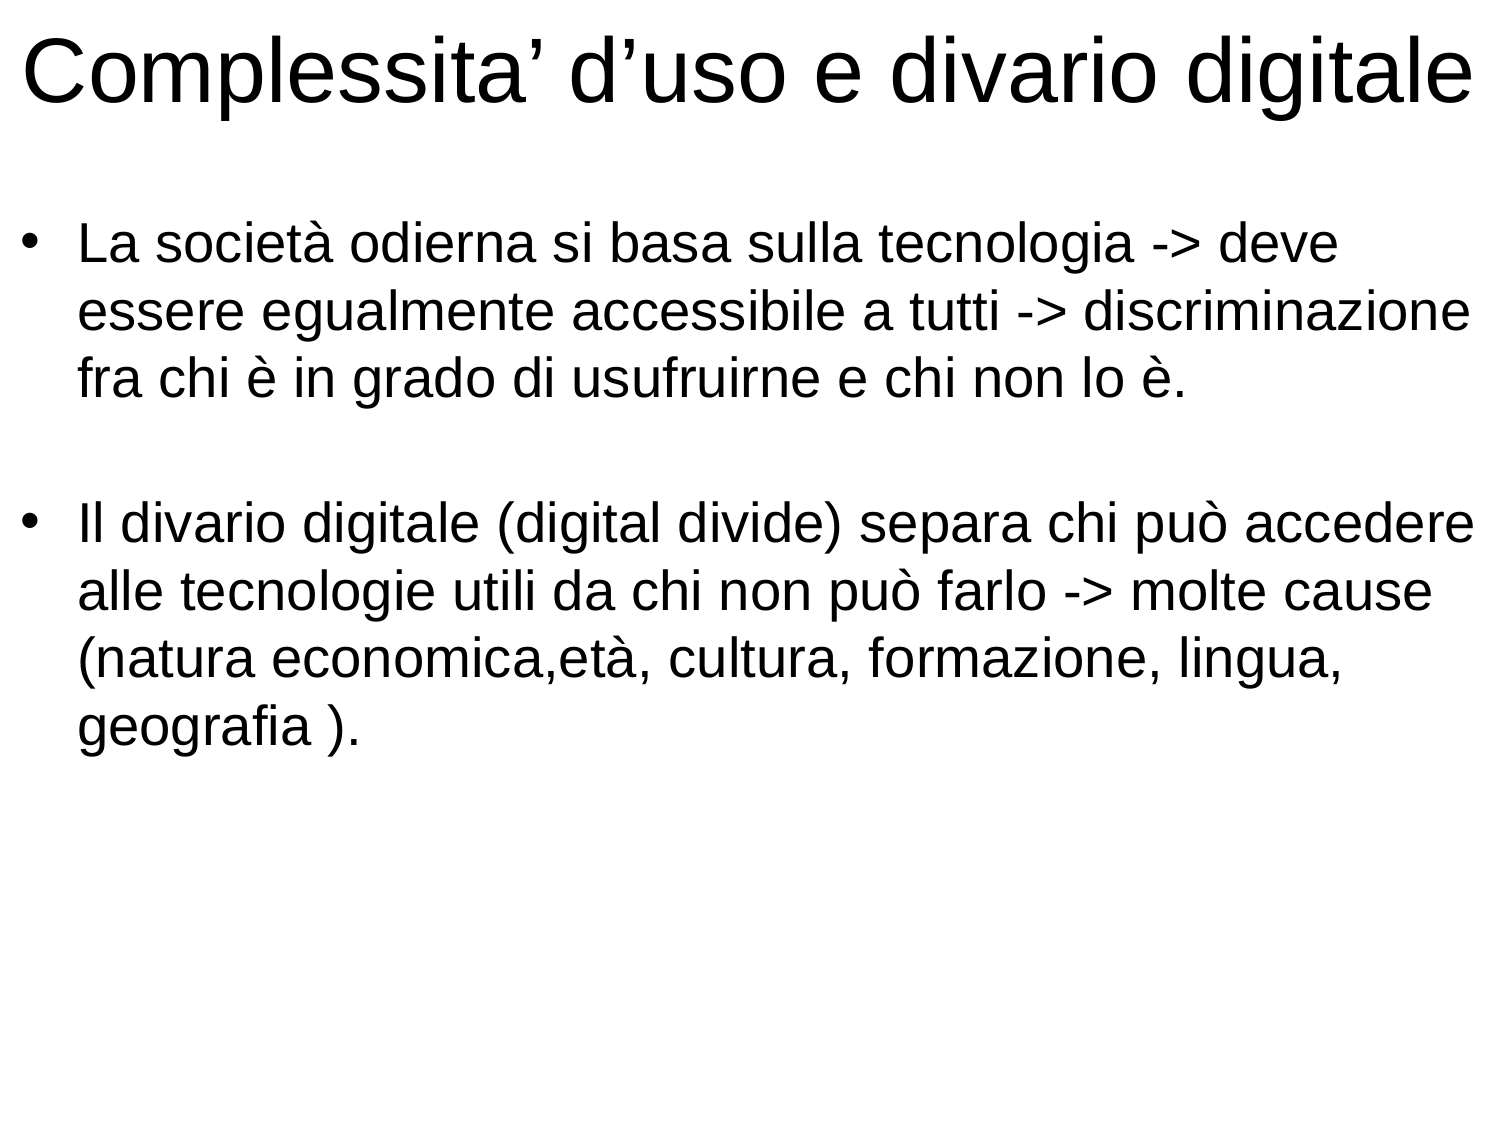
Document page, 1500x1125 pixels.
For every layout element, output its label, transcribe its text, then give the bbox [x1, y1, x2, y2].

list La società odierna si basa sulla tecnologia -> deve essere egualmente accessibile a tutti -> discriminazione fra chi è in grado di usufruirne e chi non lo è. Il divario digitale (digital divide) separa chi può accedere alle tecnologie utili da chi non può farlo -> molte cause (natura economica,età, cultura, formazione, lingua, geografia ). [5, 198, 1500, 868]
title Complessita’ d’uso e divario digitale [0, 0, 1500, 160]
